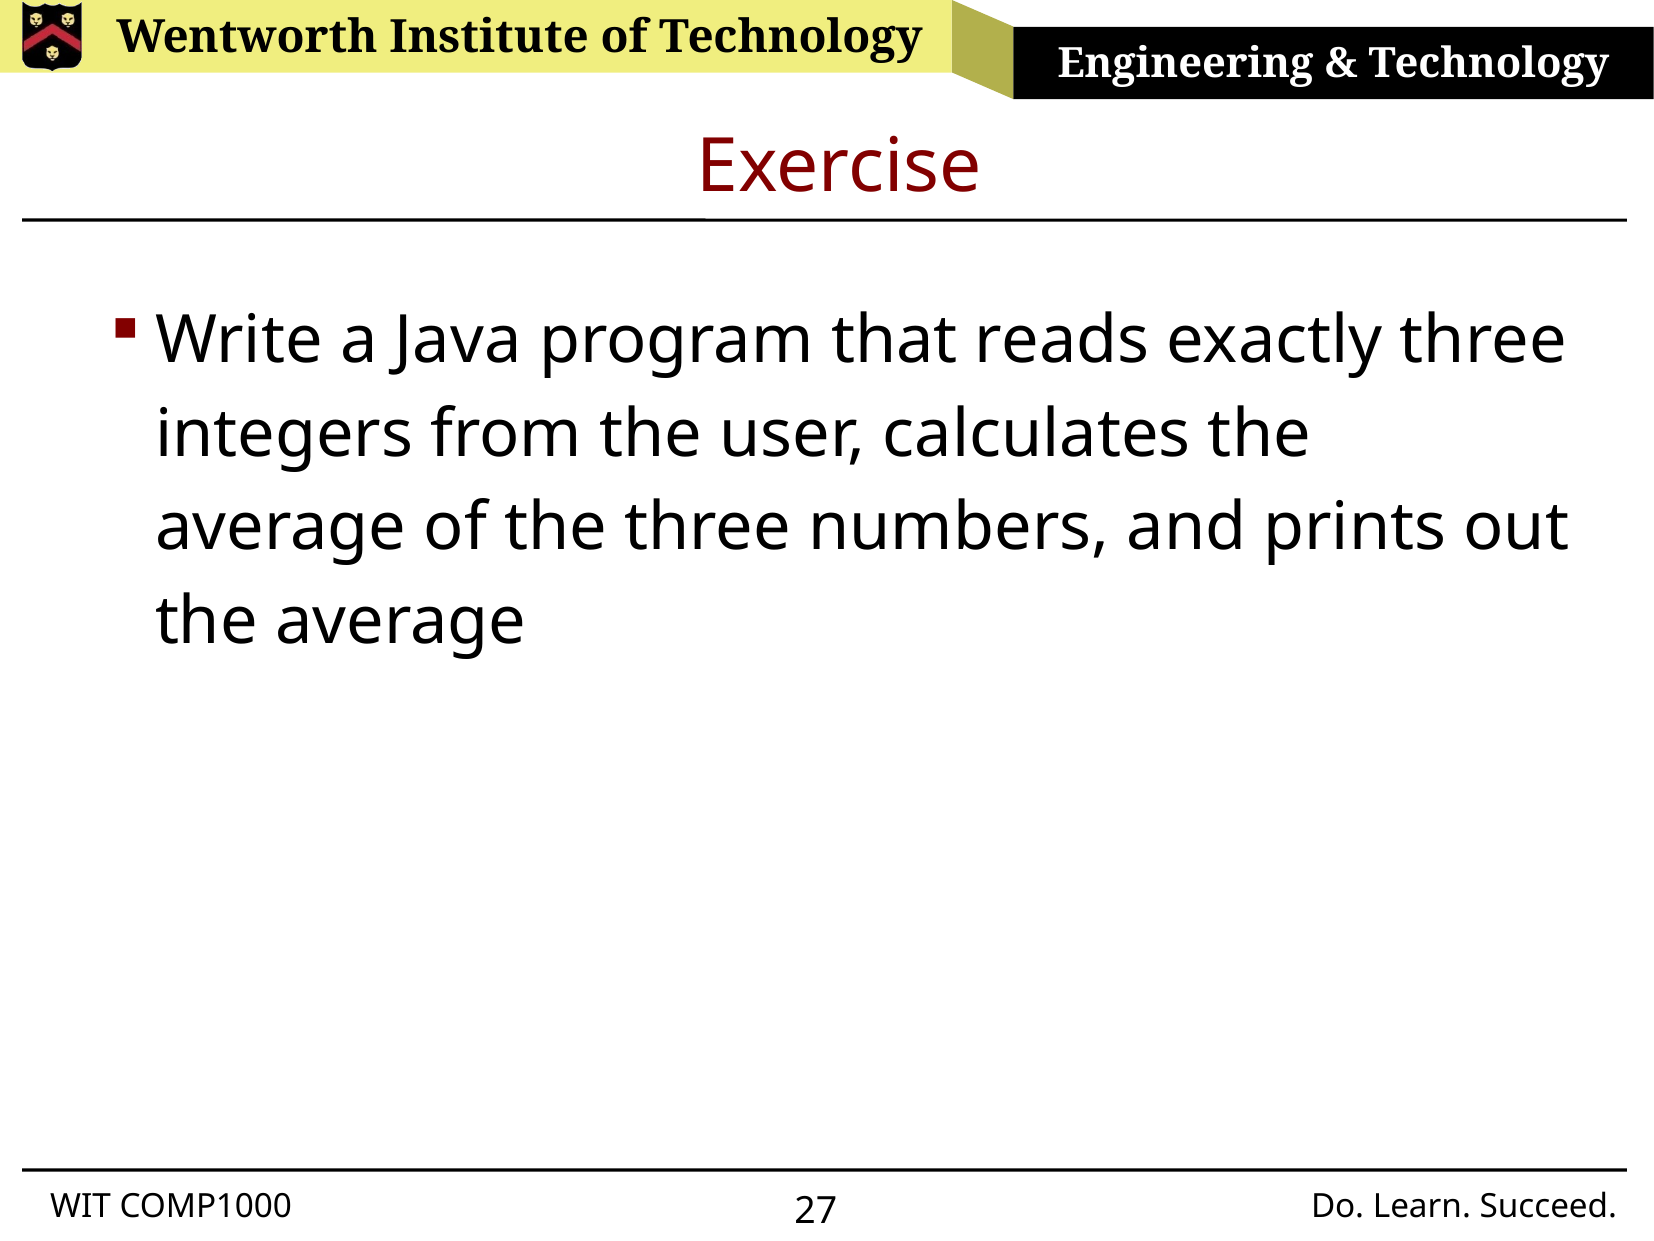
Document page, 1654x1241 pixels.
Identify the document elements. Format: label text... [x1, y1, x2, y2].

list Write a Java program that reads exactly three integers from the user, calculates the average of the three numbers, and prints out the average [79, 282, 1580, 1108]
title Exercise [201, 50, 1477, 258]
picture [22, 0, 82, 72]
